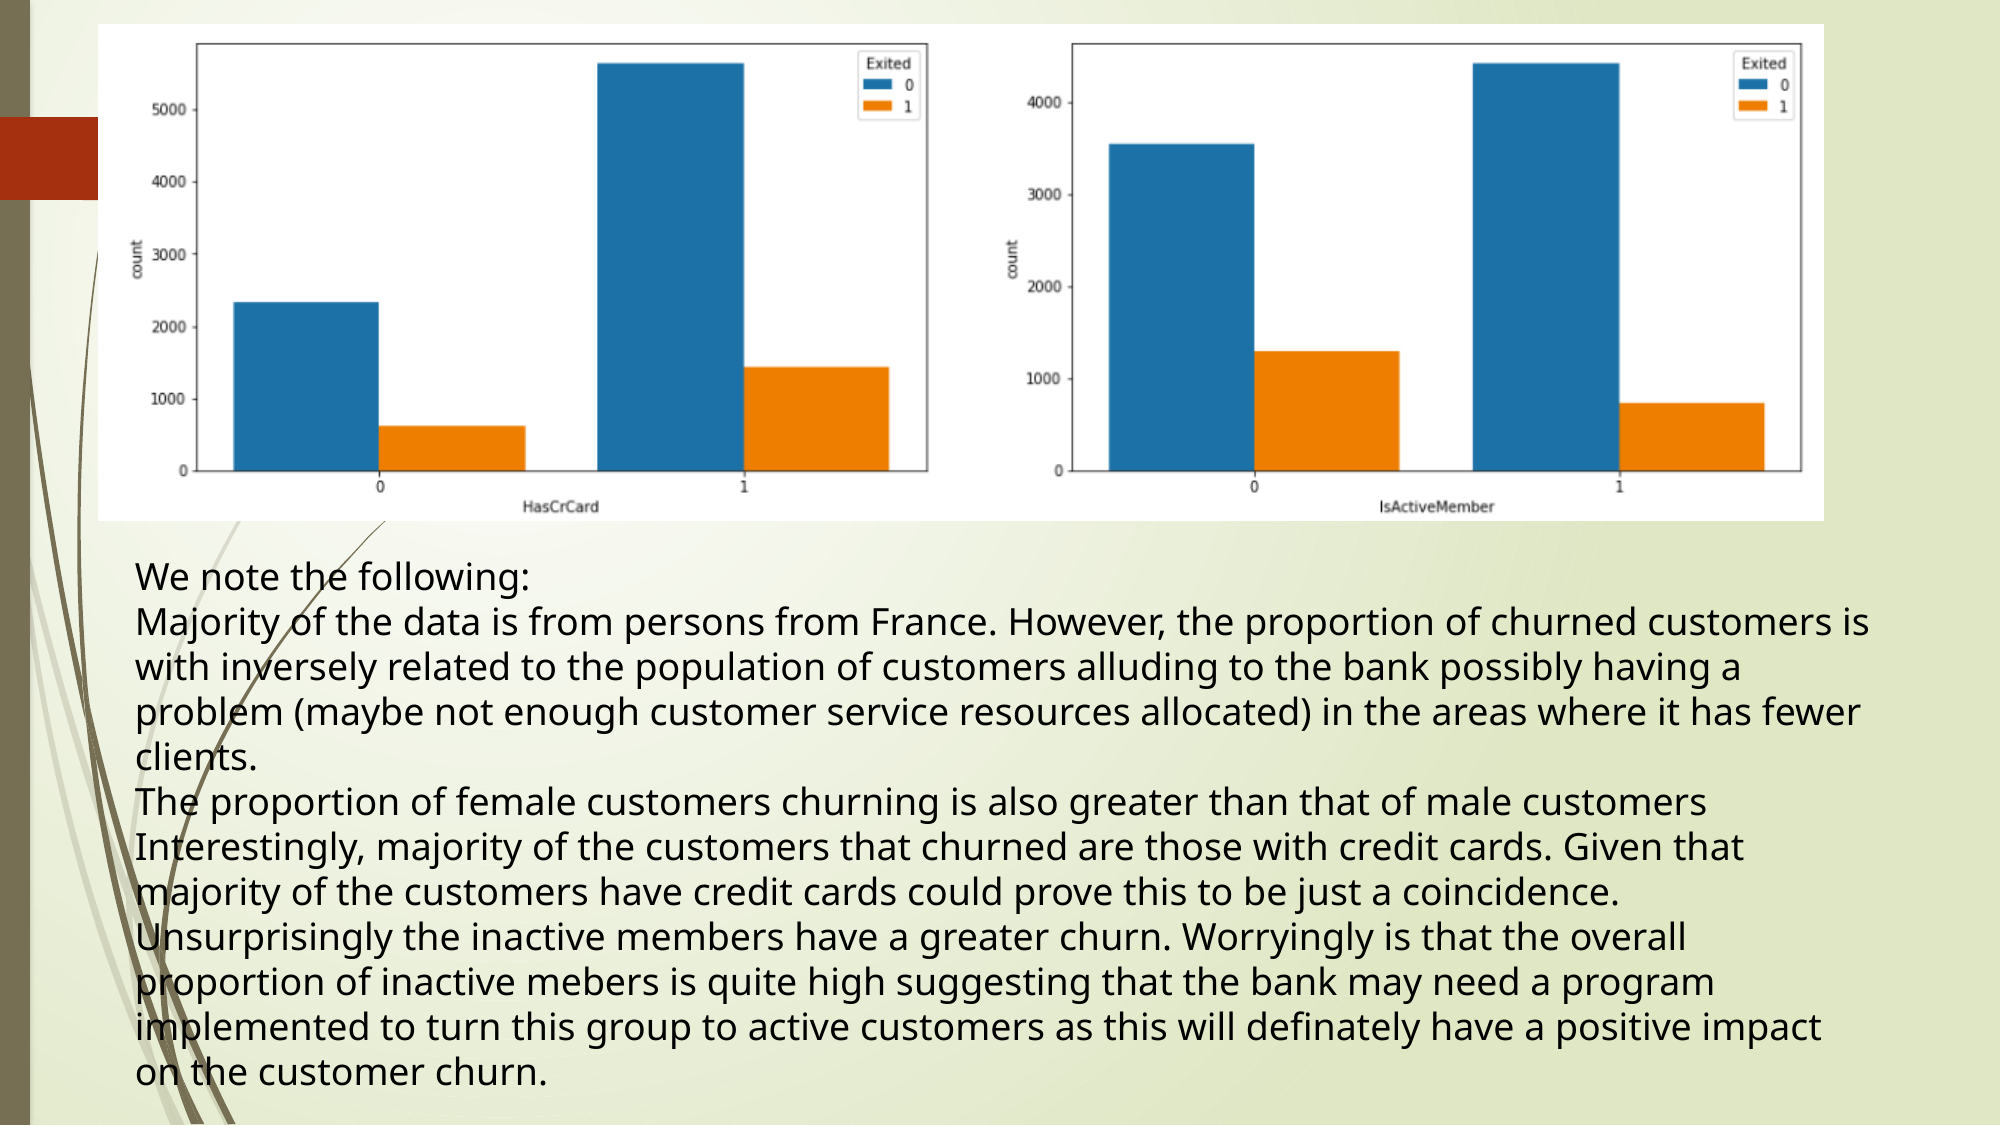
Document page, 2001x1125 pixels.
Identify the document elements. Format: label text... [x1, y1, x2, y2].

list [98, 24, 1824, 521]
text_box We note the following: Majority of the data is from persons from France. However, the proportion of churned customers is with inversely related to the population of customers alluding to the bank possibly having a problem (maybe not enough customer service resources allocated) in the areas where it has fewer clients. The proportion of female customers churning is also greater than that of male customers Interestingly, majority of the customers that churned are those with credit cards. Given that majority of the customers have credit cards could prove this to be just a coincidence. Unsurprisingly the inactive members have a greater churn. Worryingly is that the overall proportion of inactive mebers is quite high suggesting that the bank may need a program implemented to turn this group to active customers as this will definately have a positive impact on the customer churn. [120, 545, 1887, 1125]
